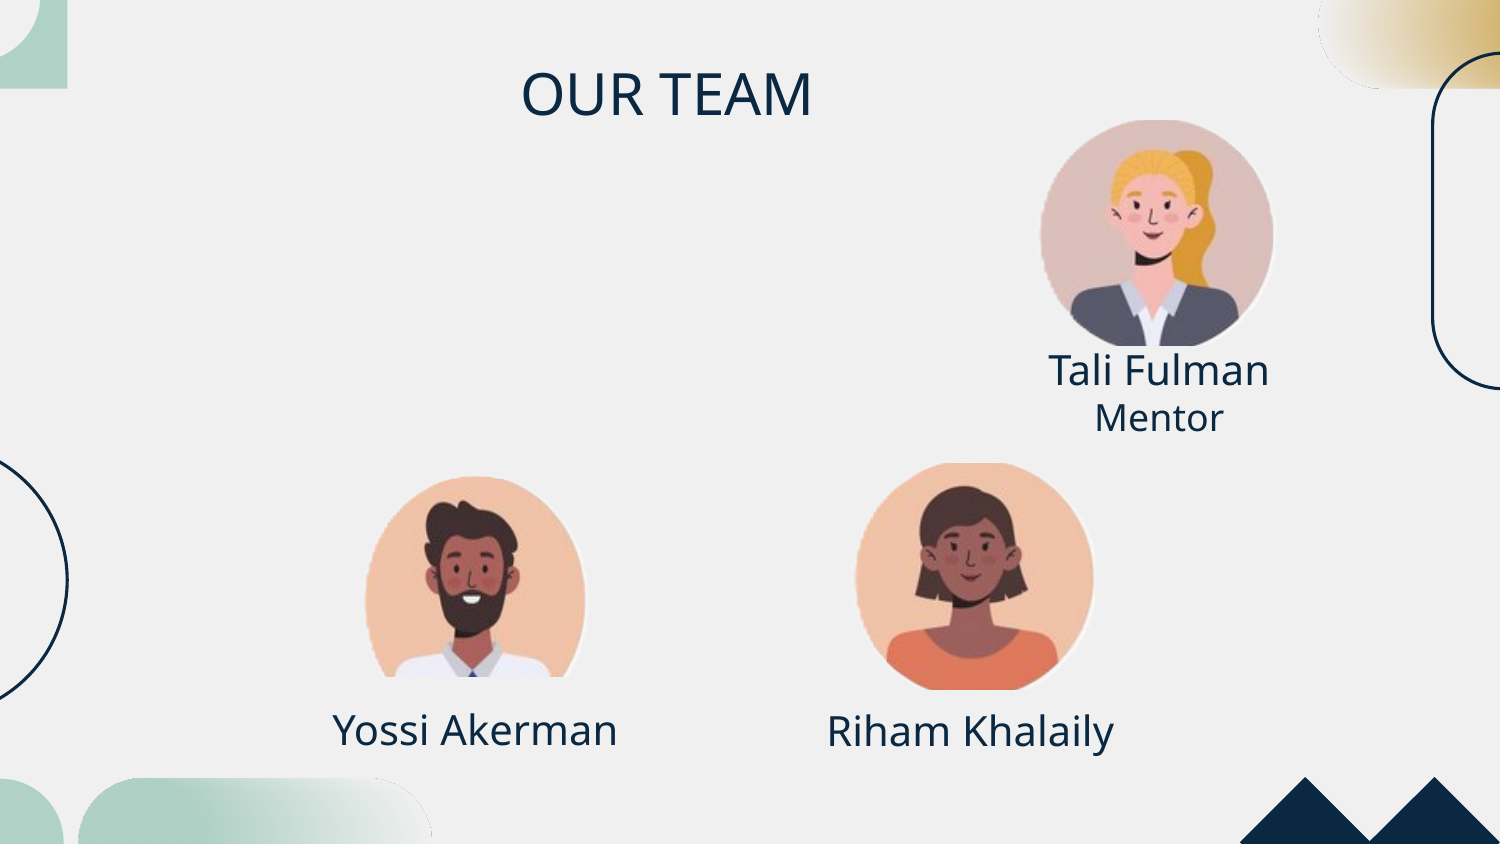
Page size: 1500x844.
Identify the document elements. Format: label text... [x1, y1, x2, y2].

subtitle Riham Khalaily [771, 717, 1170, 770]
subtitle Tali Fulman Mentor [960, 401, 1359, 454]
picture [361, 421, 590, 677]
picture [1445, 55, 1500, 89]
picture [78, 778, 432, 844]
picture [844, 463, 1096, 690]
subtitle Yossi Akerman [276, 716, 675, 769]
picture [1318, 0, 1500, 89]
picture [1033, 119, 1285, 346]
title OUR TEAM [289, 42, 1047, 324]
